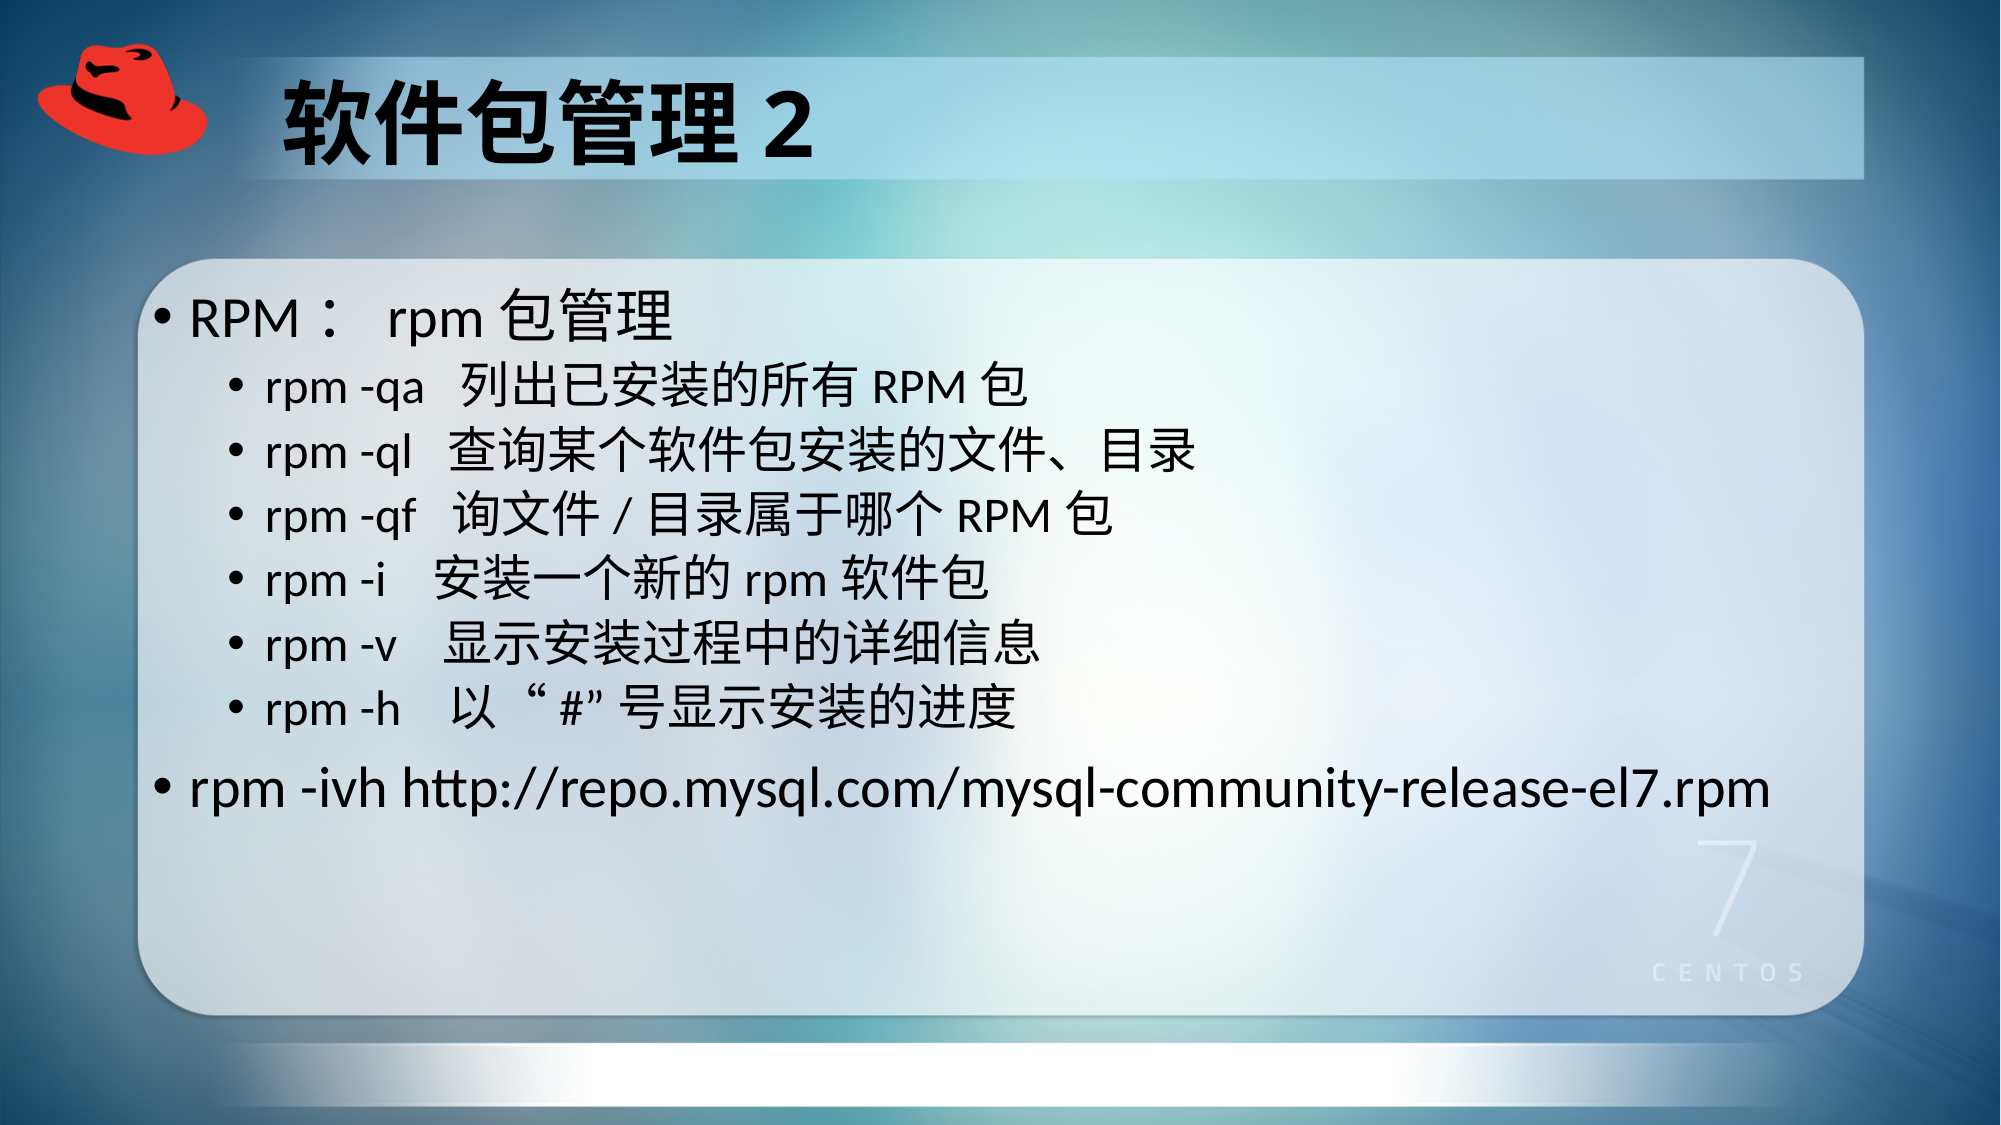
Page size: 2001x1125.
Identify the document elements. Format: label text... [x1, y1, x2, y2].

list RPM：rpm包管理 rpm -qa 列出已安装的所有RPM包 rpm -ql 查询某个软件包安装的文件、目录 rpm -qf 询文件/目录属于哪个RPM包 rpm -i 安装一个新的rpm软件包 rpm -v 显示安装过程中的详细信息 rpm -h 以“#”号显示安装的进度 rpm -ivh http://repo.mysql.com/mysql-community-release-el7.rpm [137, 279, 1863, 1014]
title 软件包管理2 [266, 59, 1863, 197]
picture [0, 0, 2001, 1125]
